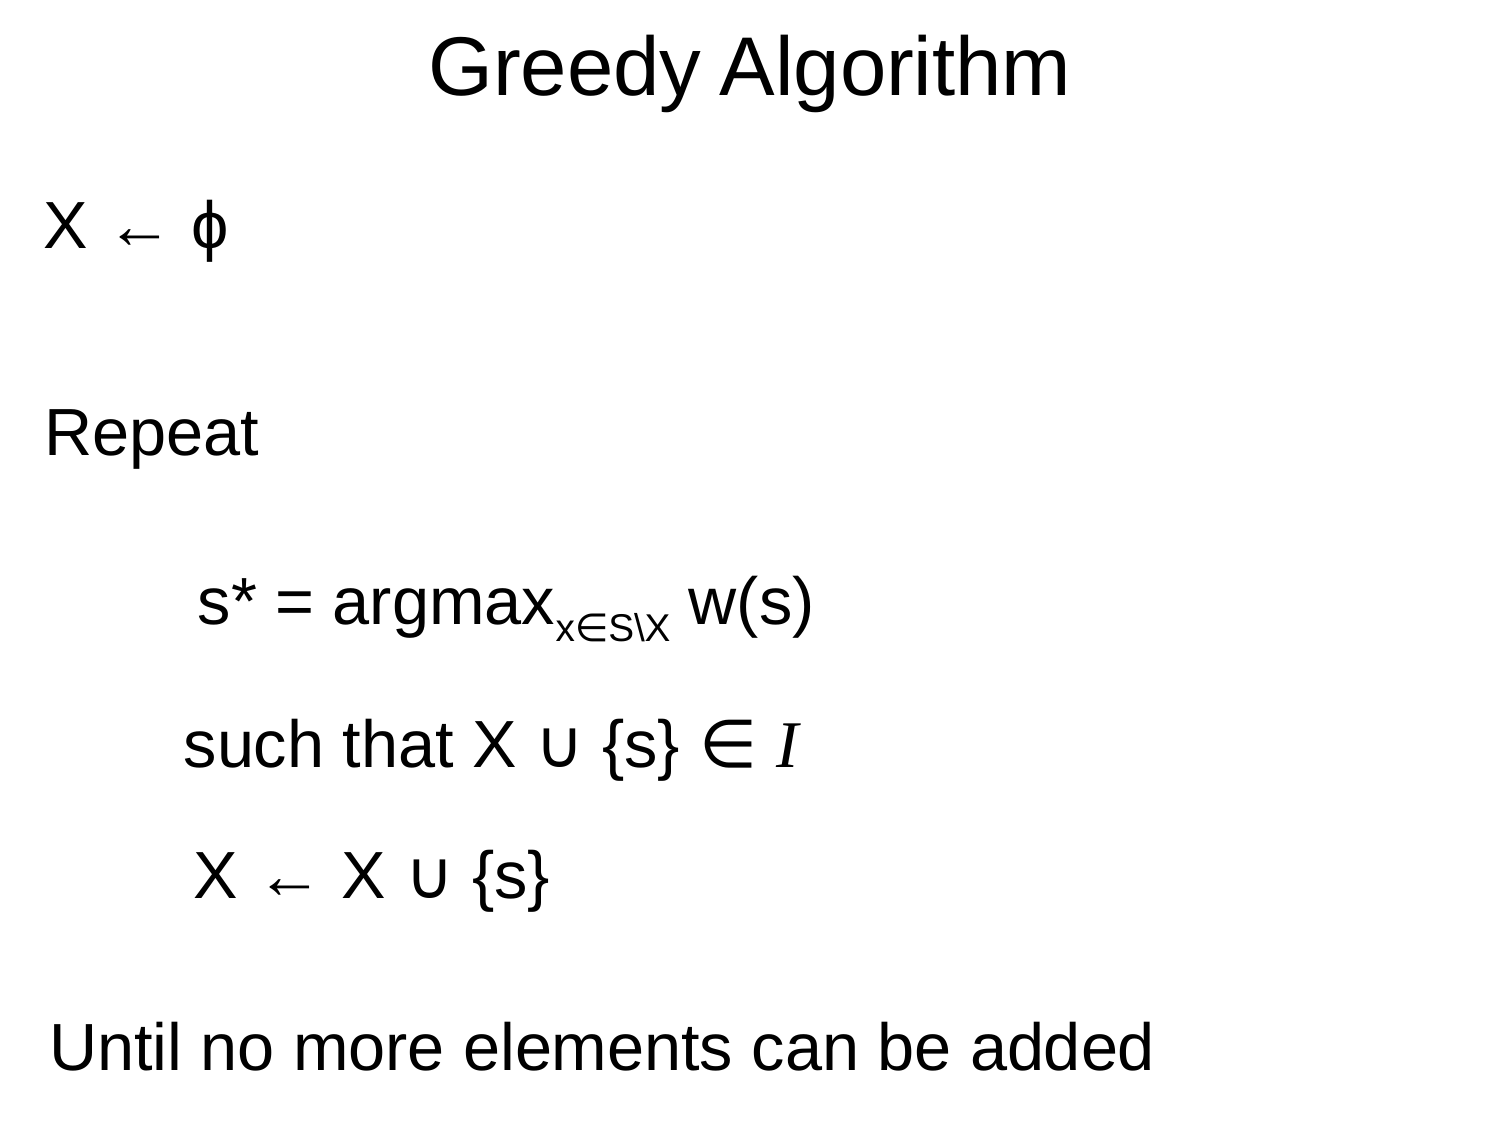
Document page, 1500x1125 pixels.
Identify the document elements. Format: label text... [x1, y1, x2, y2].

text_box X ← X ∪ {s} [179, 824, 566, 920]
text_box Repeat [29, 381, 274, 477]
text_box Until no more elements can be added [34, 996, 1171, 1091]
text_box X ← ϕ [29, 174, 245, 269]
text_box s* = argmaxx∈S\X w(s) [183, 550, 831, 657]
title Greedy Algorithm [75, 8, 1425, 116]
text_box such that X ∪ {s} ∈ I [168, 693, 851, 789]
